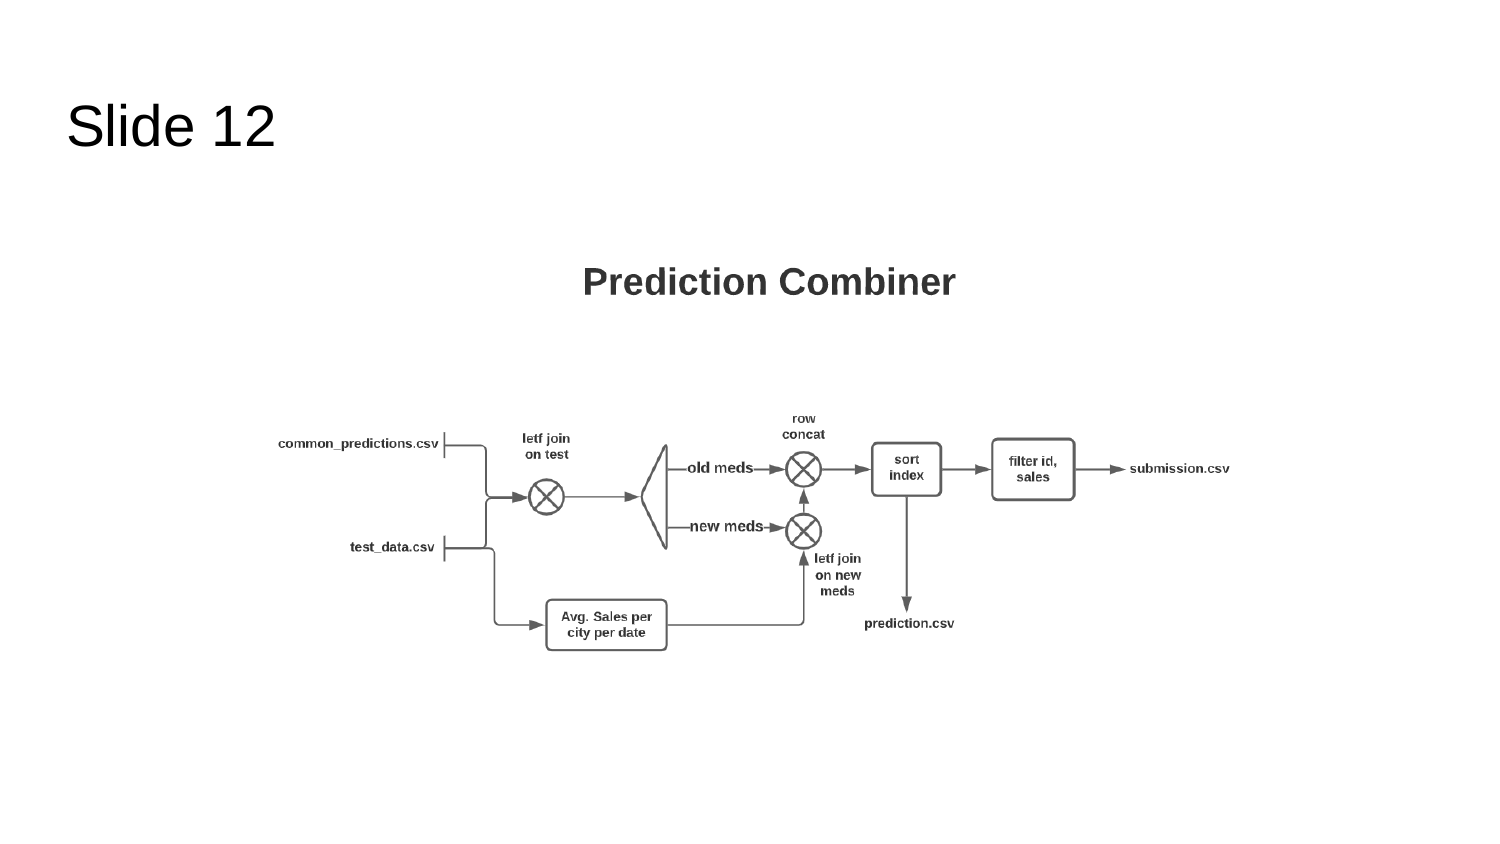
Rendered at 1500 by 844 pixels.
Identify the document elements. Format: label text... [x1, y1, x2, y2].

picture [251, 188, 1249, 750]
title Slide 12 [51, 72, 1449, 167]
